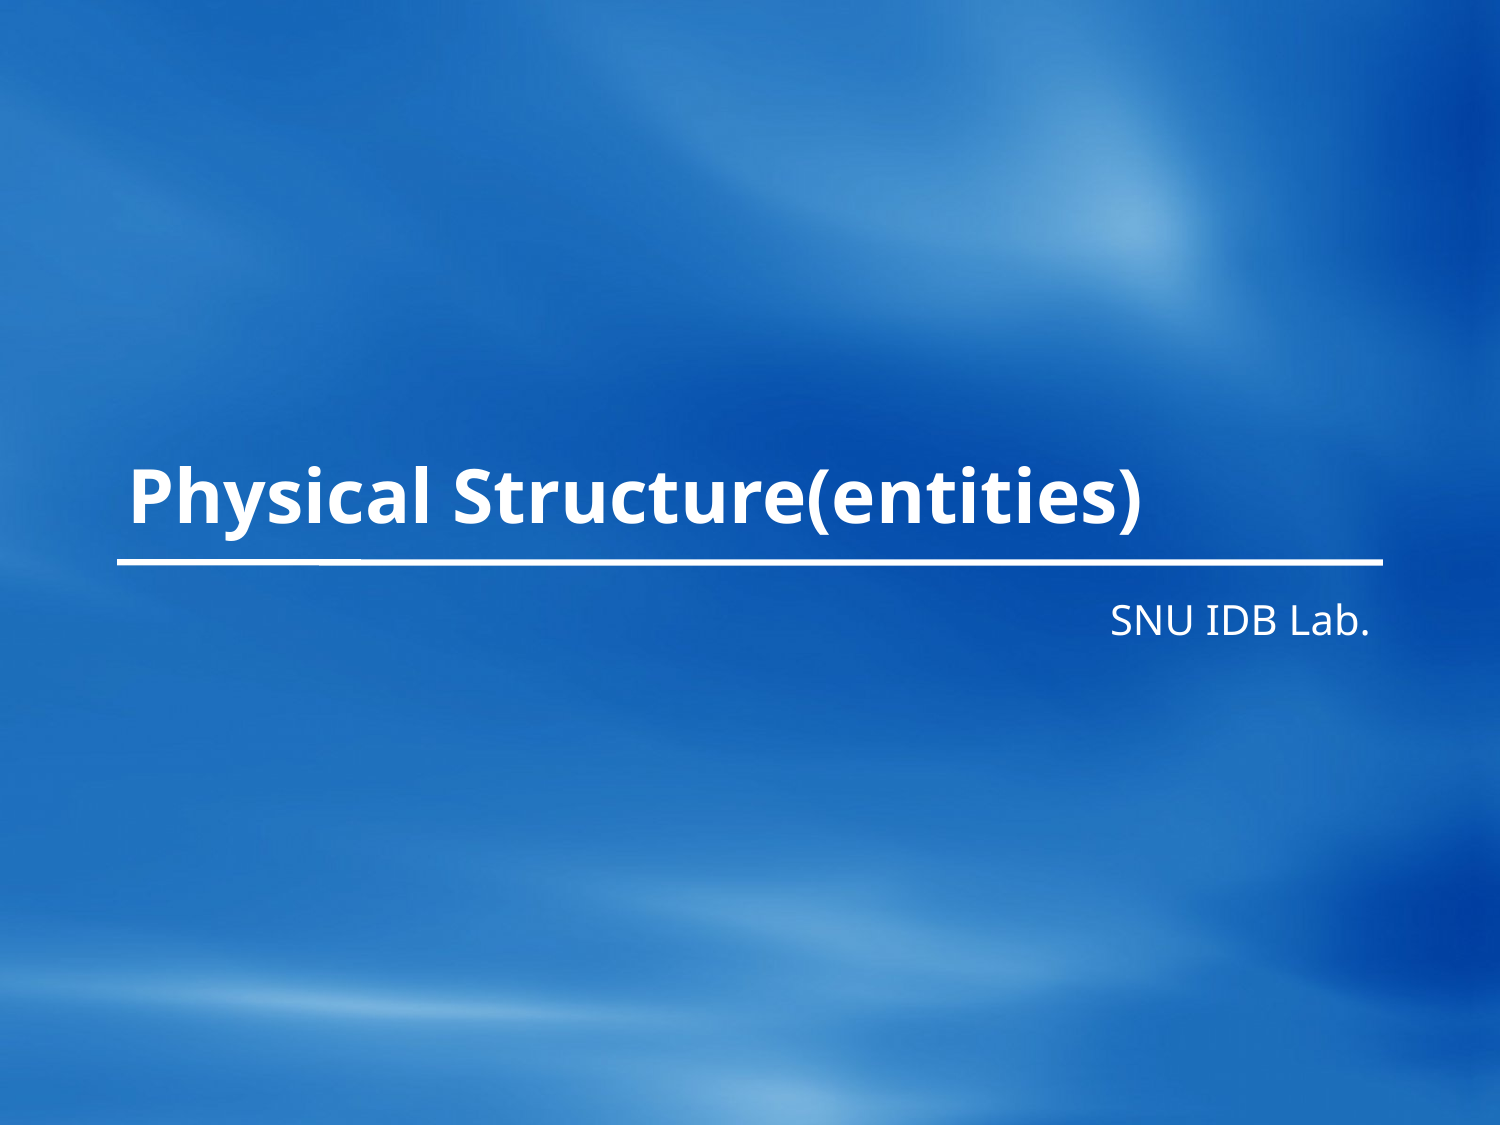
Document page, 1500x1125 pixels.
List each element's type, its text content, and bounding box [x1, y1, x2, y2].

title Physical Structure(entities) [112, 304, 1388, 546]
subtitle SNU IDB Lab. [113, 585, 1387, 874]
picture [0, 0, 1500, 1125]
